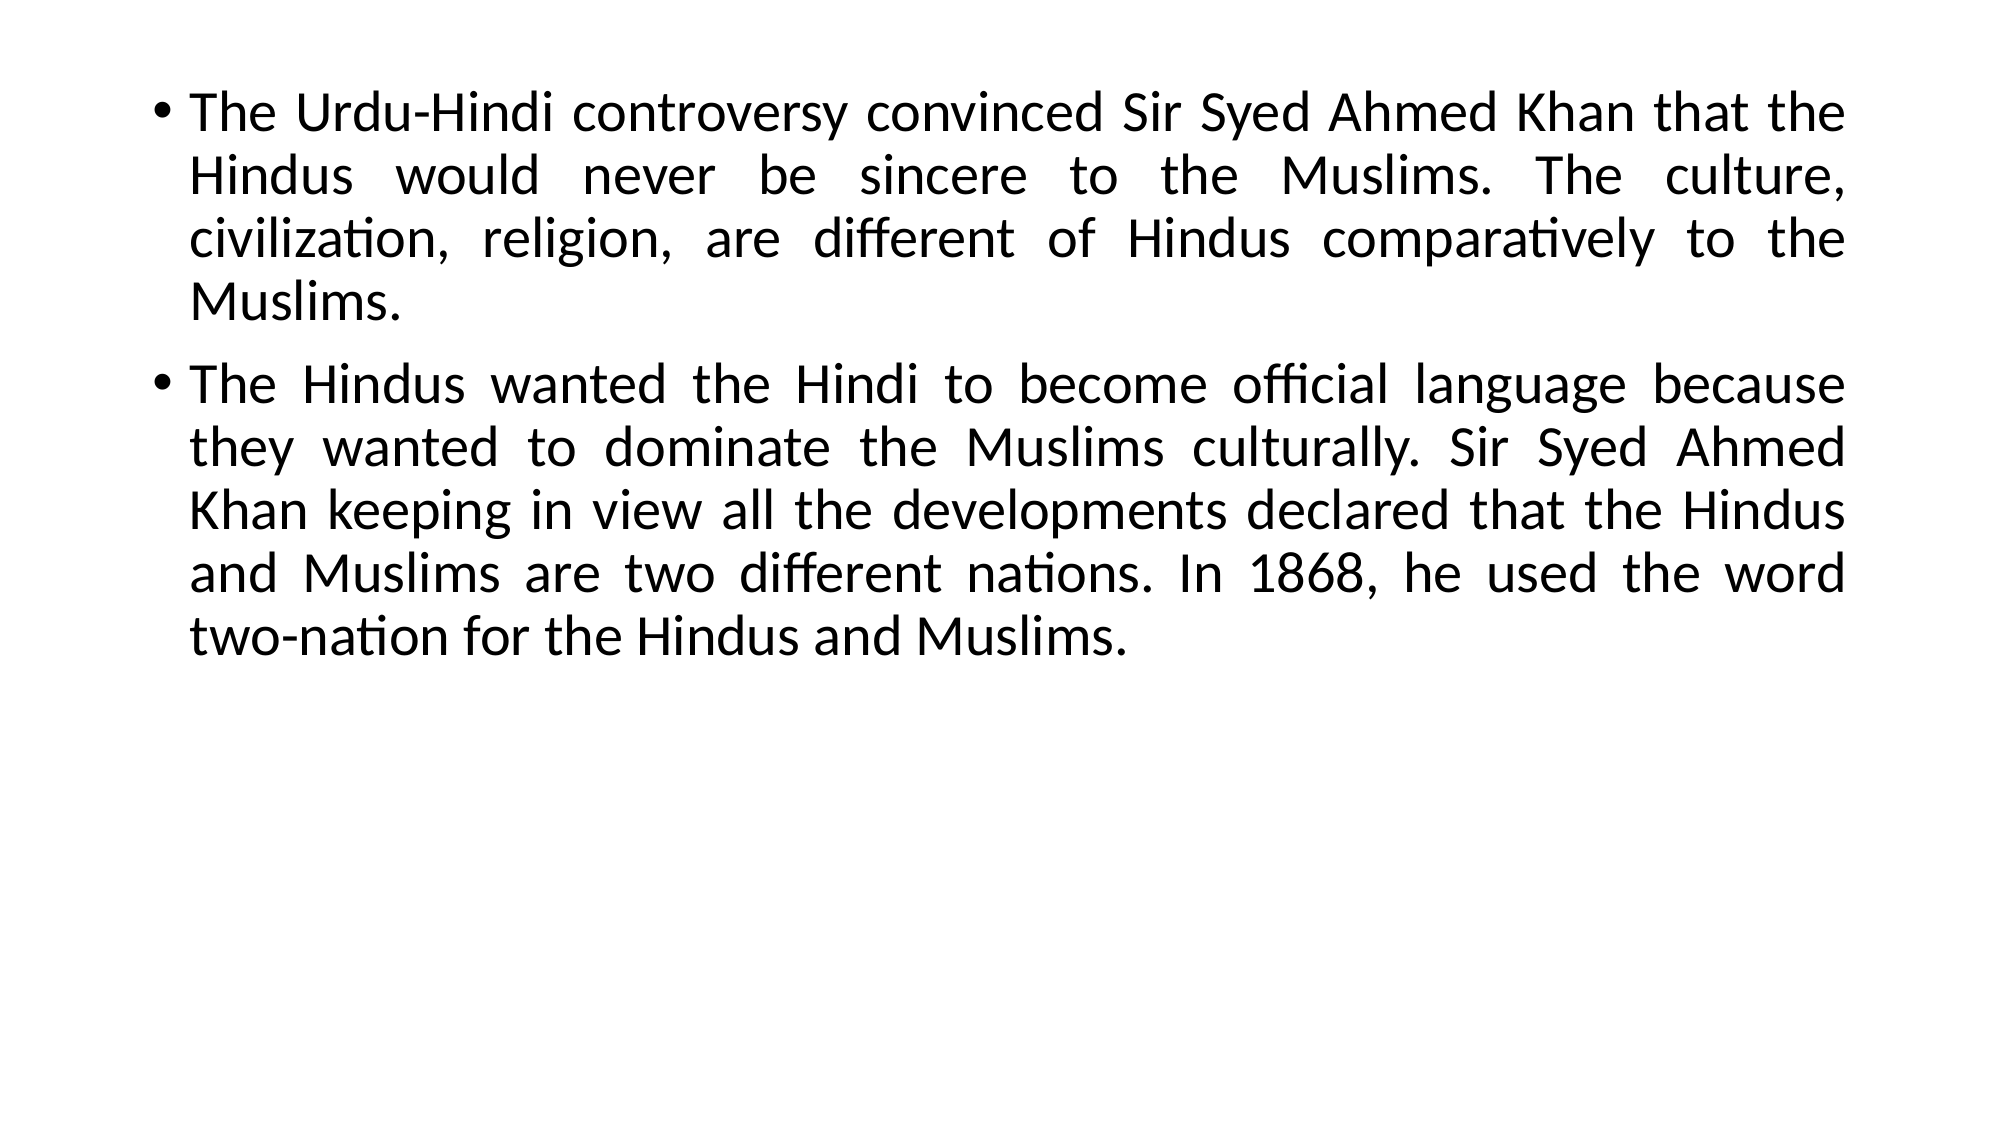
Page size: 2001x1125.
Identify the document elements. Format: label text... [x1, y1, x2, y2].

list The Urdu-Hindi controversy convinced Sir Syed Ahmed Khan that the Hindus would never be sincere to the Muslims. The culture, civilization, religion, are different of Hindus comparatively to the Muslims. The Hindus wanted the Hindi to become official language because they wanted to dominate the Muslims culturally. Sir Syed Ahmed Khan keeping in view all the developments declared that the Hindus and Muslims are two different nations. In 1868, he used the word two-nation for the Hindus and Muslims. [137, 73, 1863, 1014]
